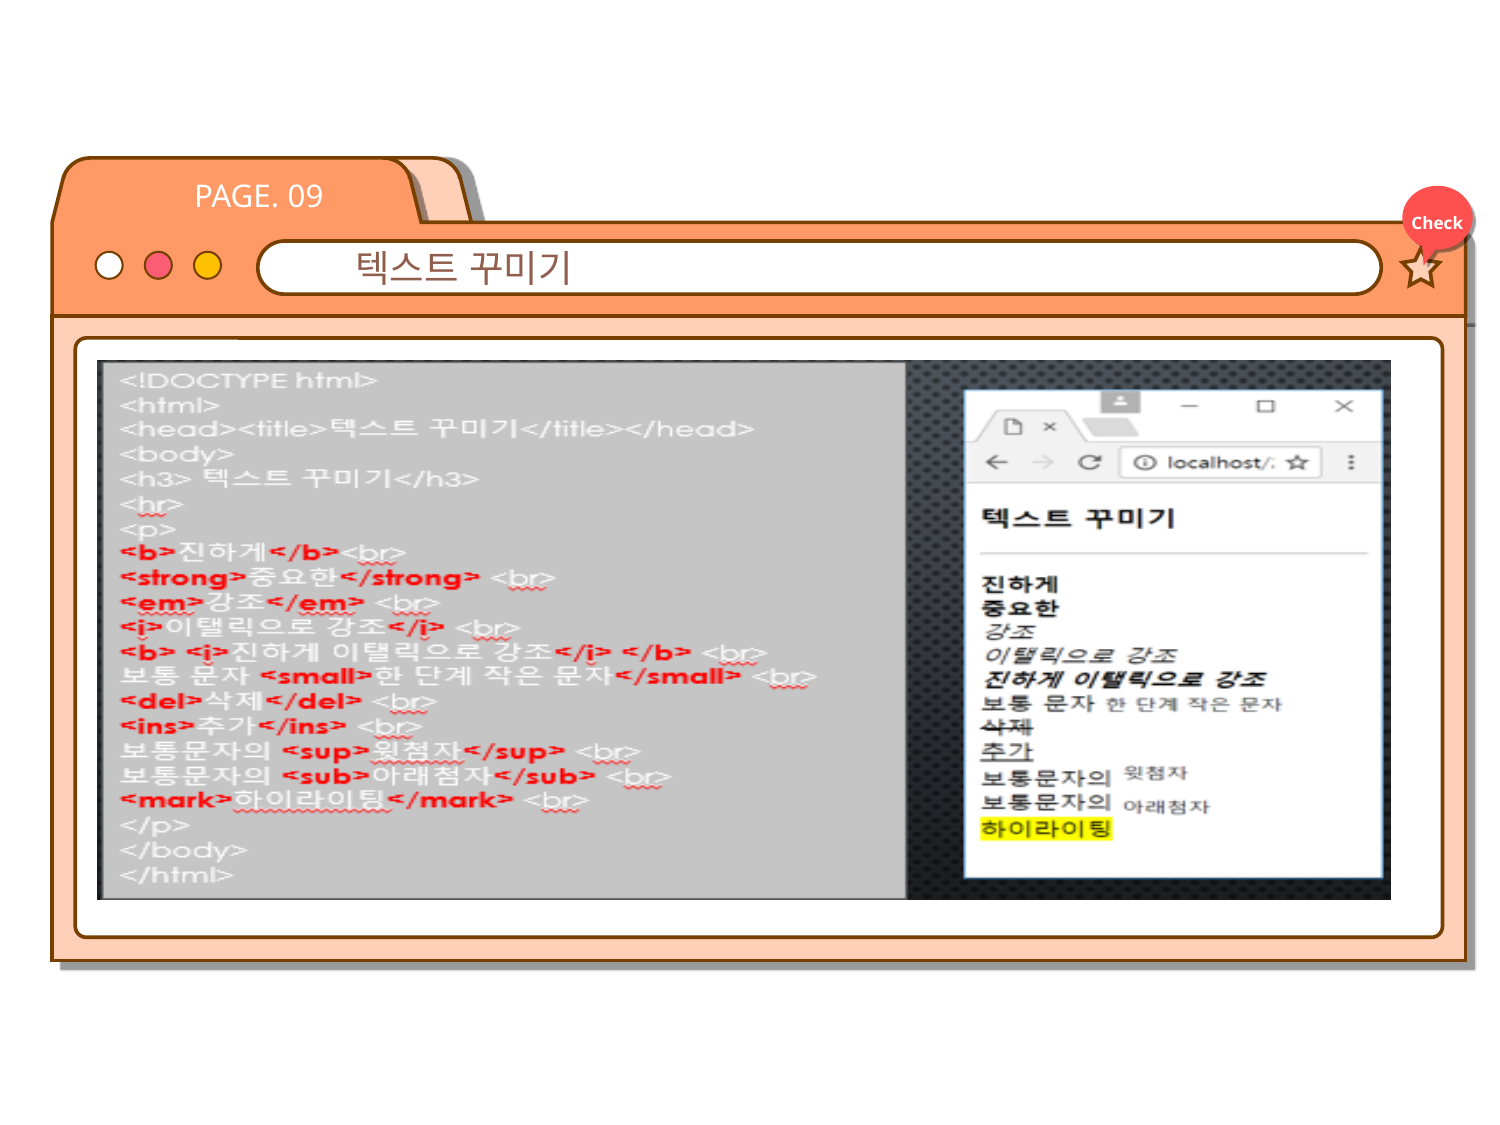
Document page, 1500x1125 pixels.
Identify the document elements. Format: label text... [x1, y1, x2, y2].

text_box [51, 156, 1467, 315]
text_box [74, 336, 1444, 939]
text_box [94, 250, 124, 280]
text_box [1400, 249, 1442, 288]
text_box [143, 250, 173, 280]
text_box PAGE. 09 [179, 168, 339, 221]
text_box 텍스트 꾸미기 [256, 239, 1383, 296]
text_box [192, 250, 223, 280]
text_box Check [1401, 184, 1474, 269]
text_box [385, 156, 473, 221]
picture [97, 360, 1391, 900]
text_box [51, 315, 1467, 962]
